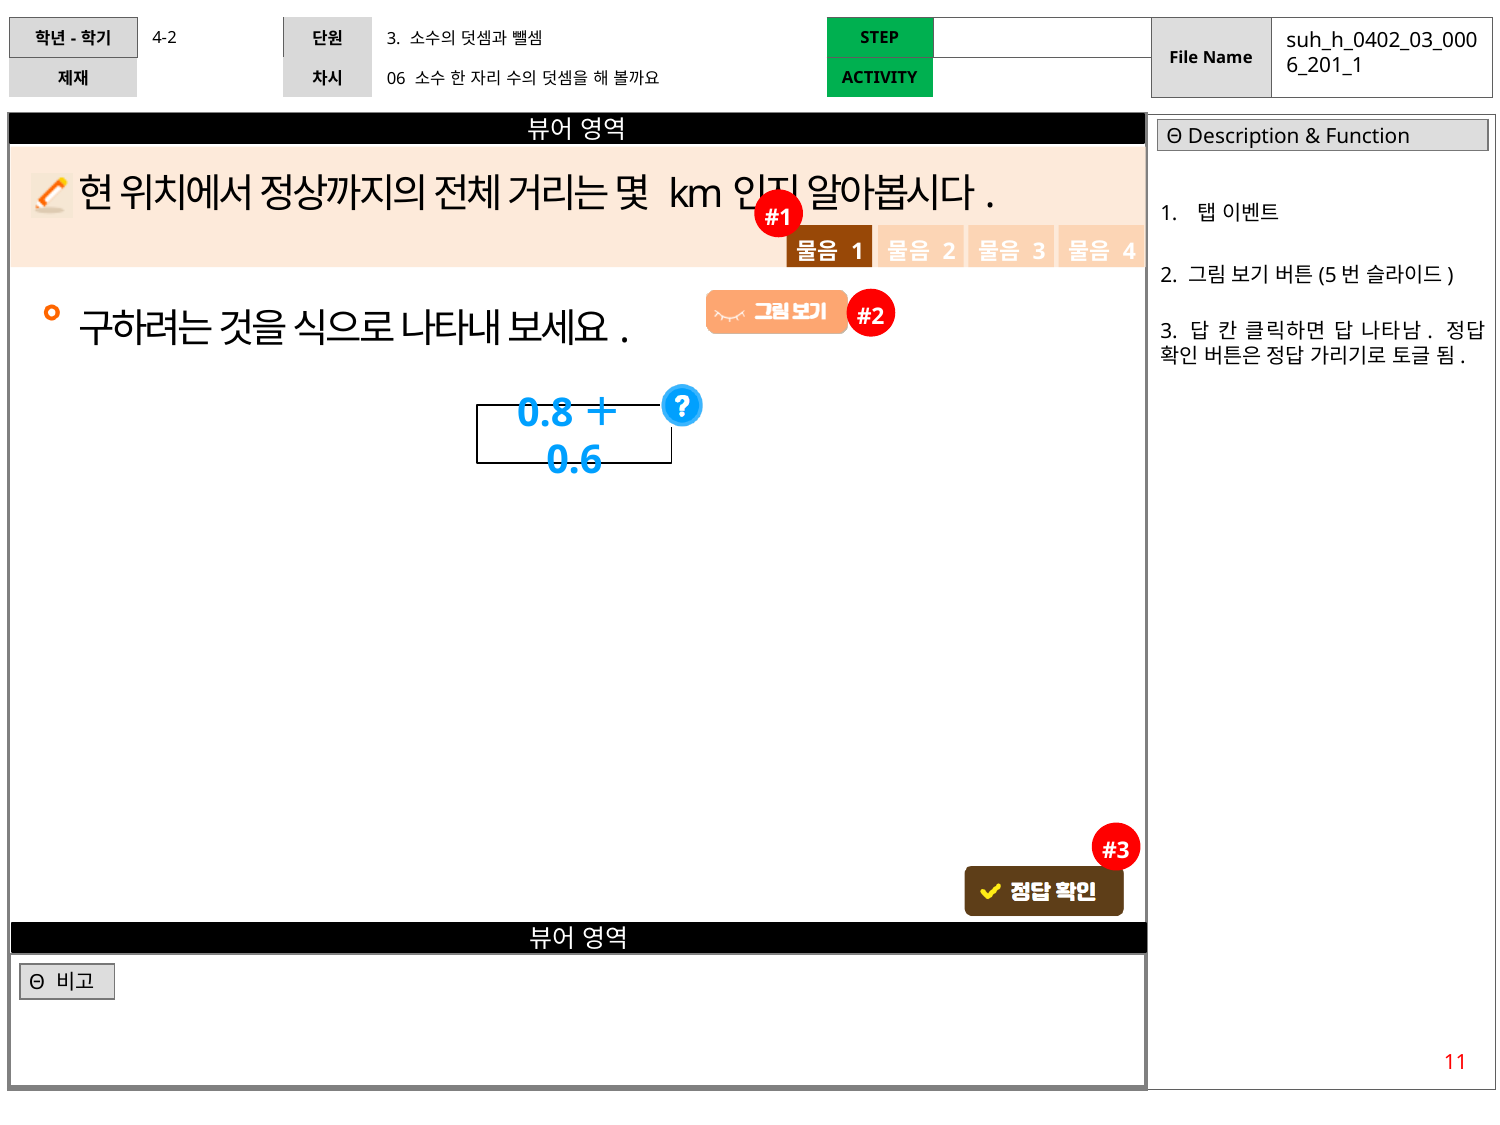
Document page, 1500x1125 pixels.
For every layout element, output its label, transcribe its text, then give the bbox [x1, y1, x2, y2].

picture [660, 383, 703, 427]
text_box 구하려는 것을 식으로 나타내 보세요. [63, 272, 1145, 358]
text_box #3 [1089, 820, 1143, 870]
picture [31, 173, 73, 218]
table_header Θ Description & Function [1158, 120, 1487, 150]
text_box #2 [852, 286, 898, 339]
picture [963, 863, 1126, 918]
text_box [9, 145, 1148, 269]
text_box 0.8＋0.6 [477, 405, 672, 464]
text_box #1 [752, 187, 806, 239]
picture [705, 289, 849, 335]
text_box 탭 이벤트 2. 그림 보기 버튼(5번 슬라이드) 3. 답 칸 클릭하면 답 나타남. 정답 확인 버튼은 정답 가리기로 토글 됨. [1145, 160, 1500, 376]
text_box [779, 215, 1154, 268]
text_box suh_h_0402_03_0006_201_1 [1271, 18, 1500, 84]
text_box 현 위치에서 정상까지의 전체 거리는 몇 km인지 알아봅시다. [63, 160, 1145, 223]
picture [40, 301, 61, 323]
